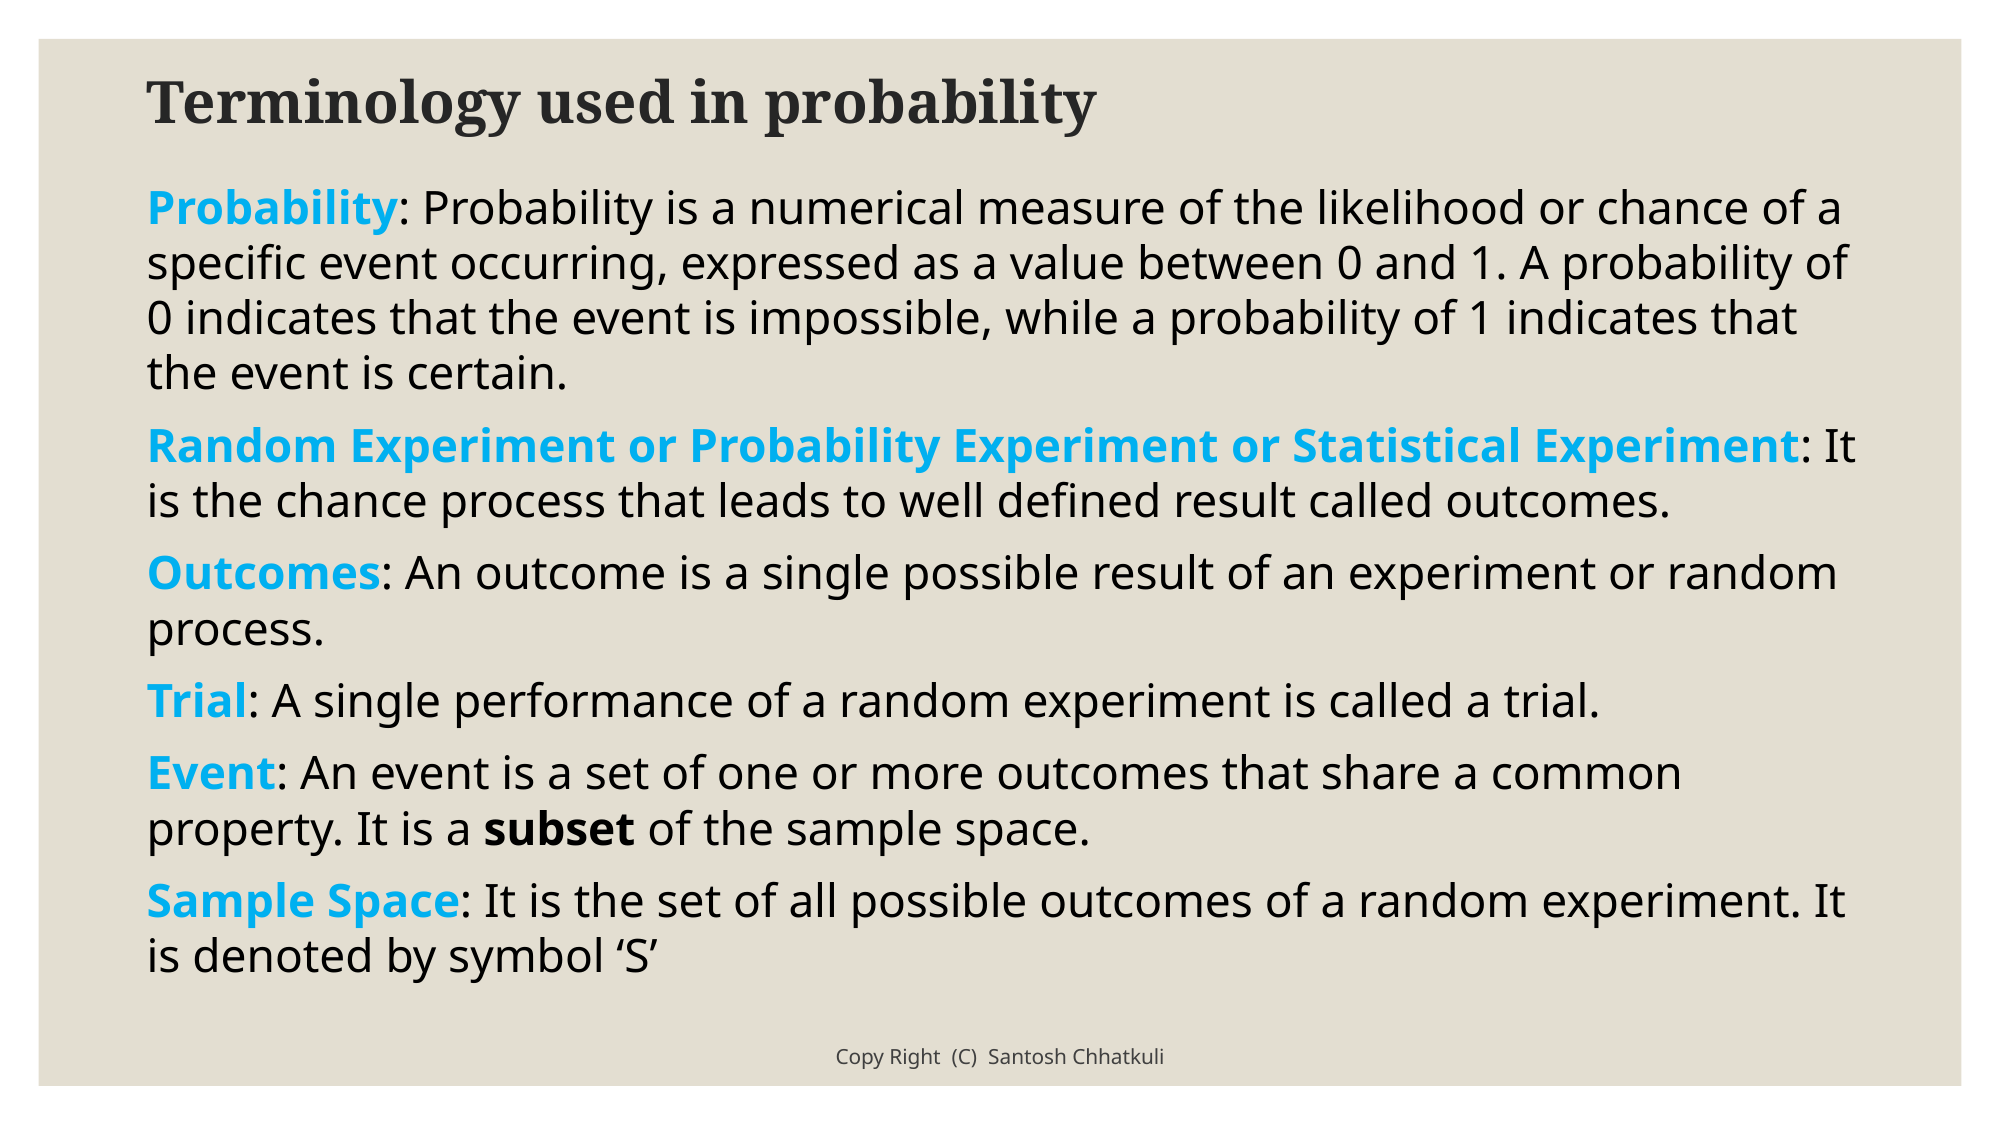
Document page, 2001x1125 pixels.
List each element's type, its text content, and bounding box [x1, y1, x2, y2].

list Probability: Probability is a numerical measure of the likelihood or chance of a specific event occurring, expressed as a value between 0 and 1. A probability of 0 indicates that the event is impossible, while a probability of 1 indicates that the event is certain. Random Experiment or Probability Experiment or Statistical Experiment: It is the chance process that leads to well defined result called outcomes. Outcomes: An outcome is a single possible result of an experiment or random process. Trial: A single performance of a random experiment is called a trial. Event: An event is a set of one or more outcomes that share a common property. It is a subset of the sample space. Sample Space: It is the set of all possible outcomes of a random experiment. It is denoted by symbol ‘S’ [131, 170, 1887, 990]
title Terminology used in probability [131, 65, 1782, 144]
footer Copy Right (C) Santosh Chhatkuli [572, 1034, 1428, 1080]
